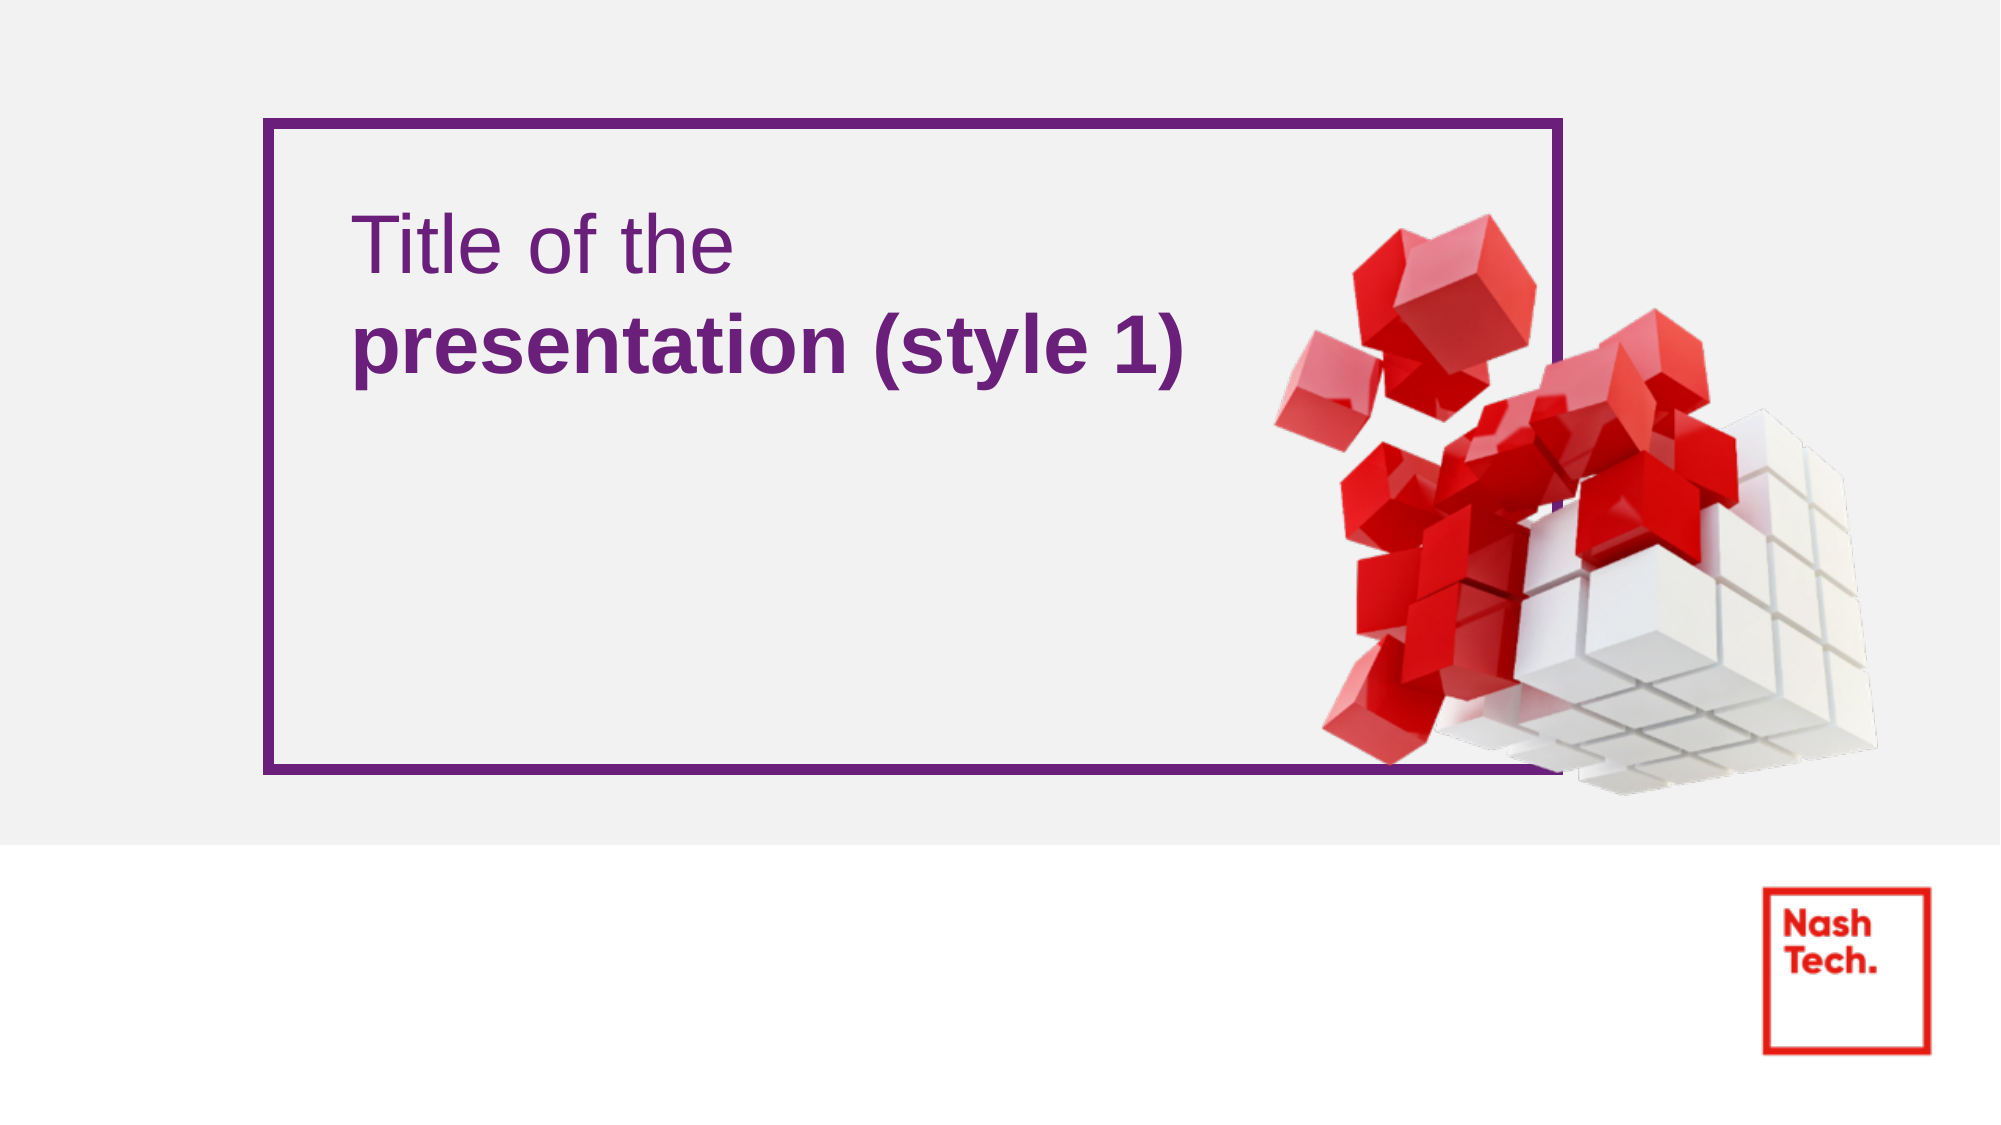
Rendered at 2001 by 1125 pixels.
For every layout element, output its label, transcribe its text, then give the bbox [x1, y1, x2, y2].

picture [1735, 860, 1959, 1083]
picture [1260, 202, 1892, 808]
title Title of the presentation (style 1) [335, 183, 1285, 669]
